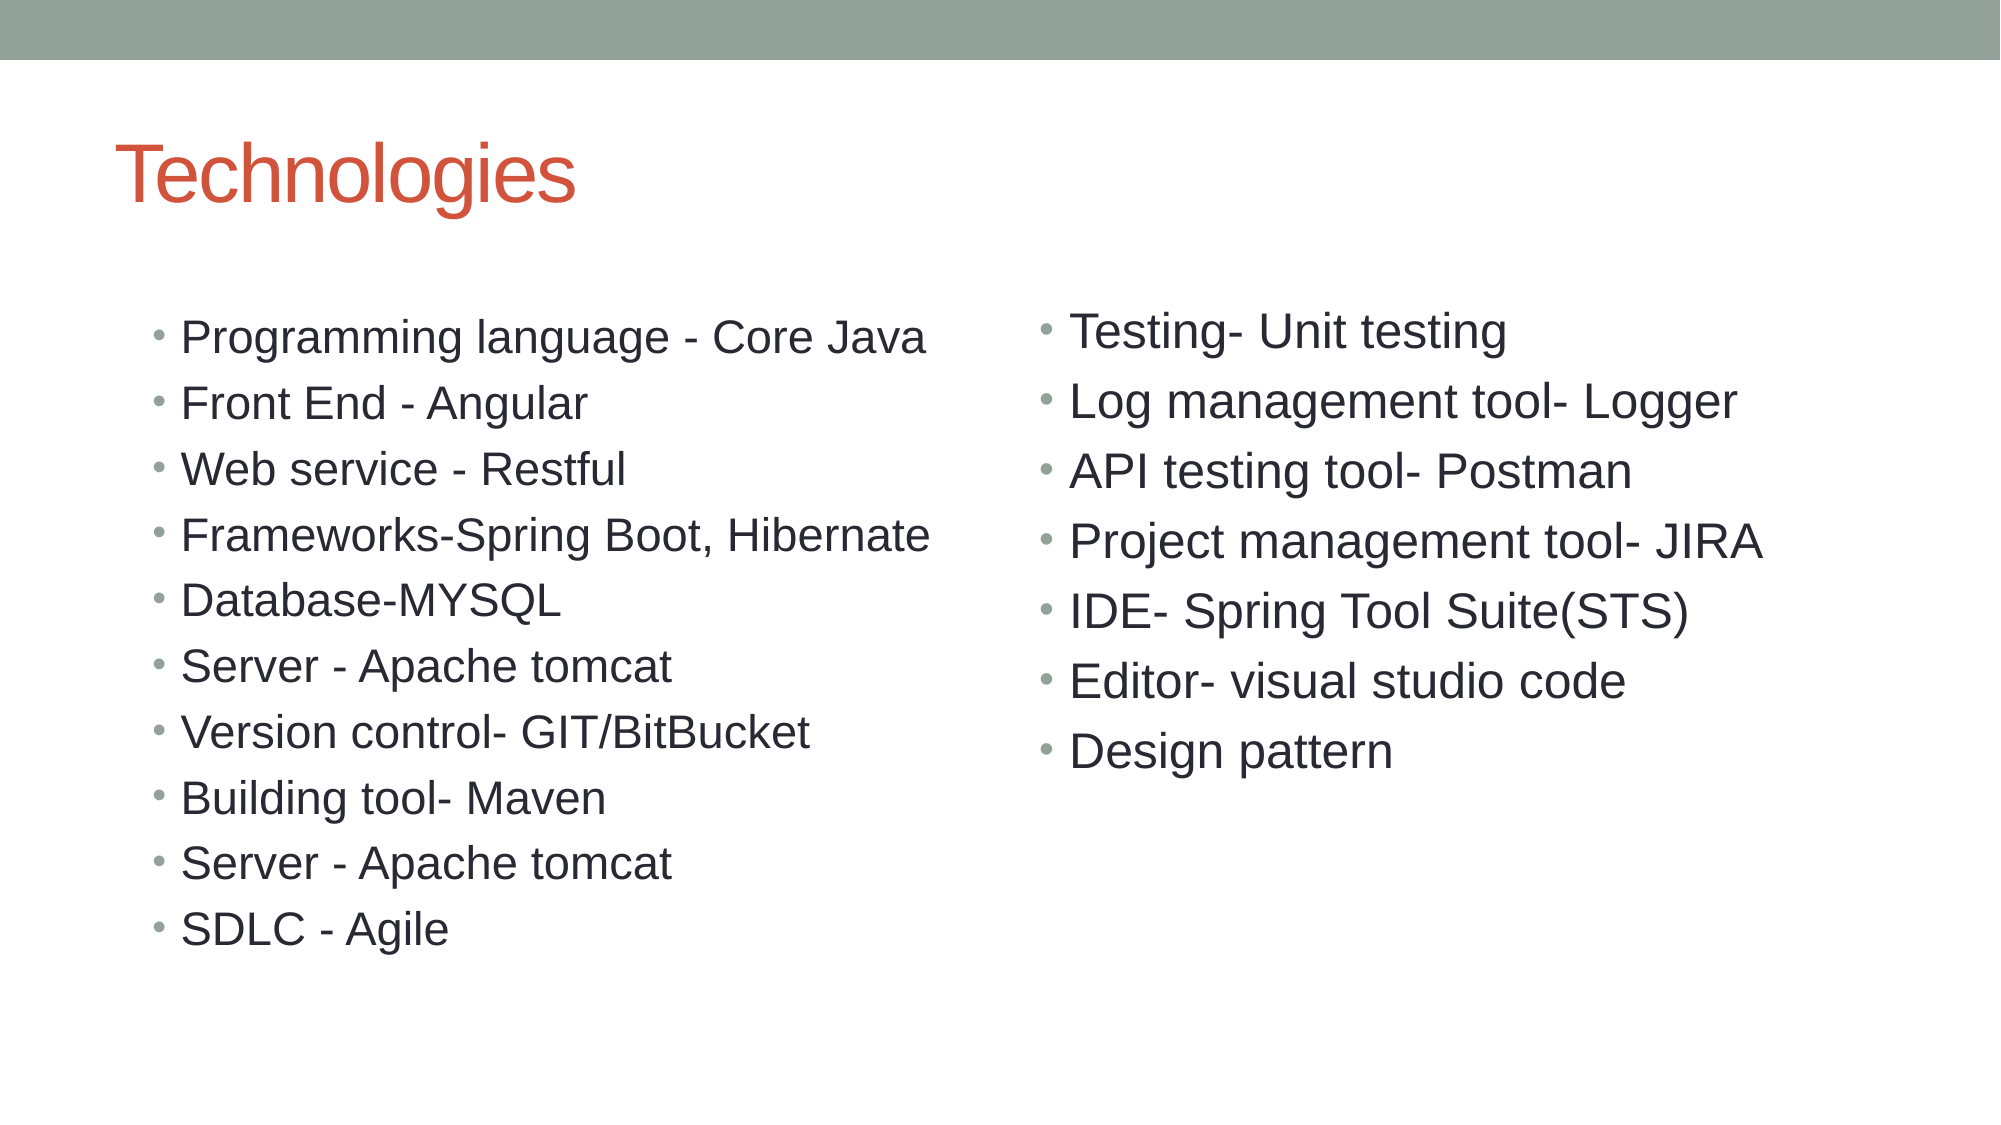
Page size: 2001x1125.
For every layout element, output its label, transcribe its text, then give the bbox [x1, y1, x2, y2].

title Technologies [99, 87, 1900, 250]
text_box Testing- Unit testing Log management tool- Logger API testing tool- Postman Project management tool- JIRA IDE- Spring Tool Suite(STS) Editor- visual studio code Design pattern [1024, 291, 1811, 1022]
list Programming language - Core Java Front End - Angular Web service - Restful Frameworks-Spring Boot, Hibernate Database-MYSQL Server - Apache tomcat Version control- GIT/BitBucket Building tool- Maven Server - Apache tomcat SDLC - Agile [137, 299, 1000, 1014]
